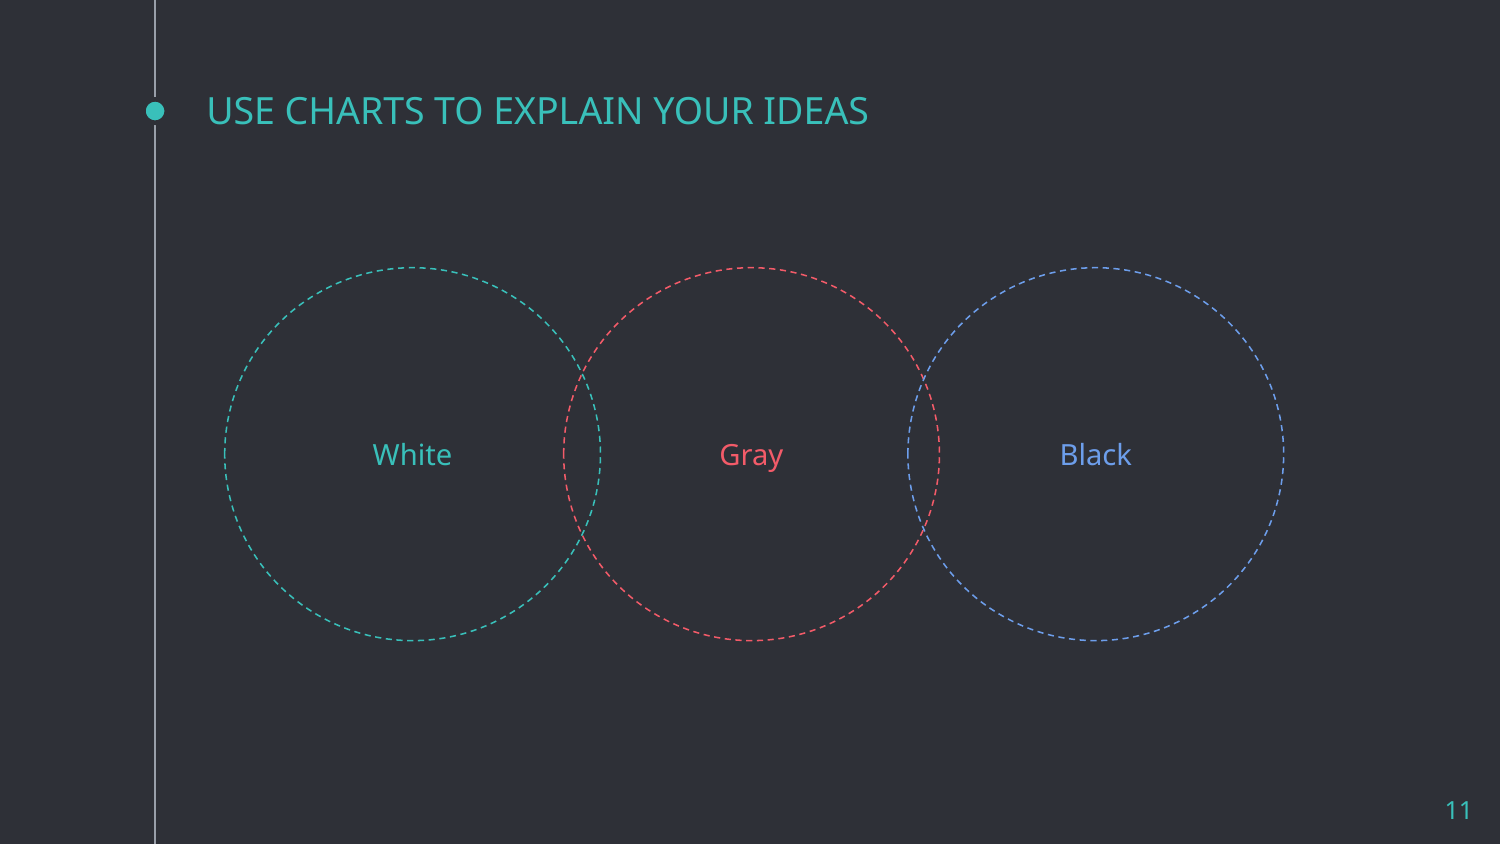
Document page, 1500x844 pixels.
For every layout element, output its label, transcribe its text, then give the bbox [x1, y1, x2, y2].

slide_number 11 [1398, 779, 1489, 832]
text_box White [224, 267, 601, 641]
text_box Gray [582, 267, 924, 641]
text_box Black [907, 267, 1284, 641]
title USE CHARTS TO EXPLAIN YOUR IDEAS [191, 90, 1317, 147]
